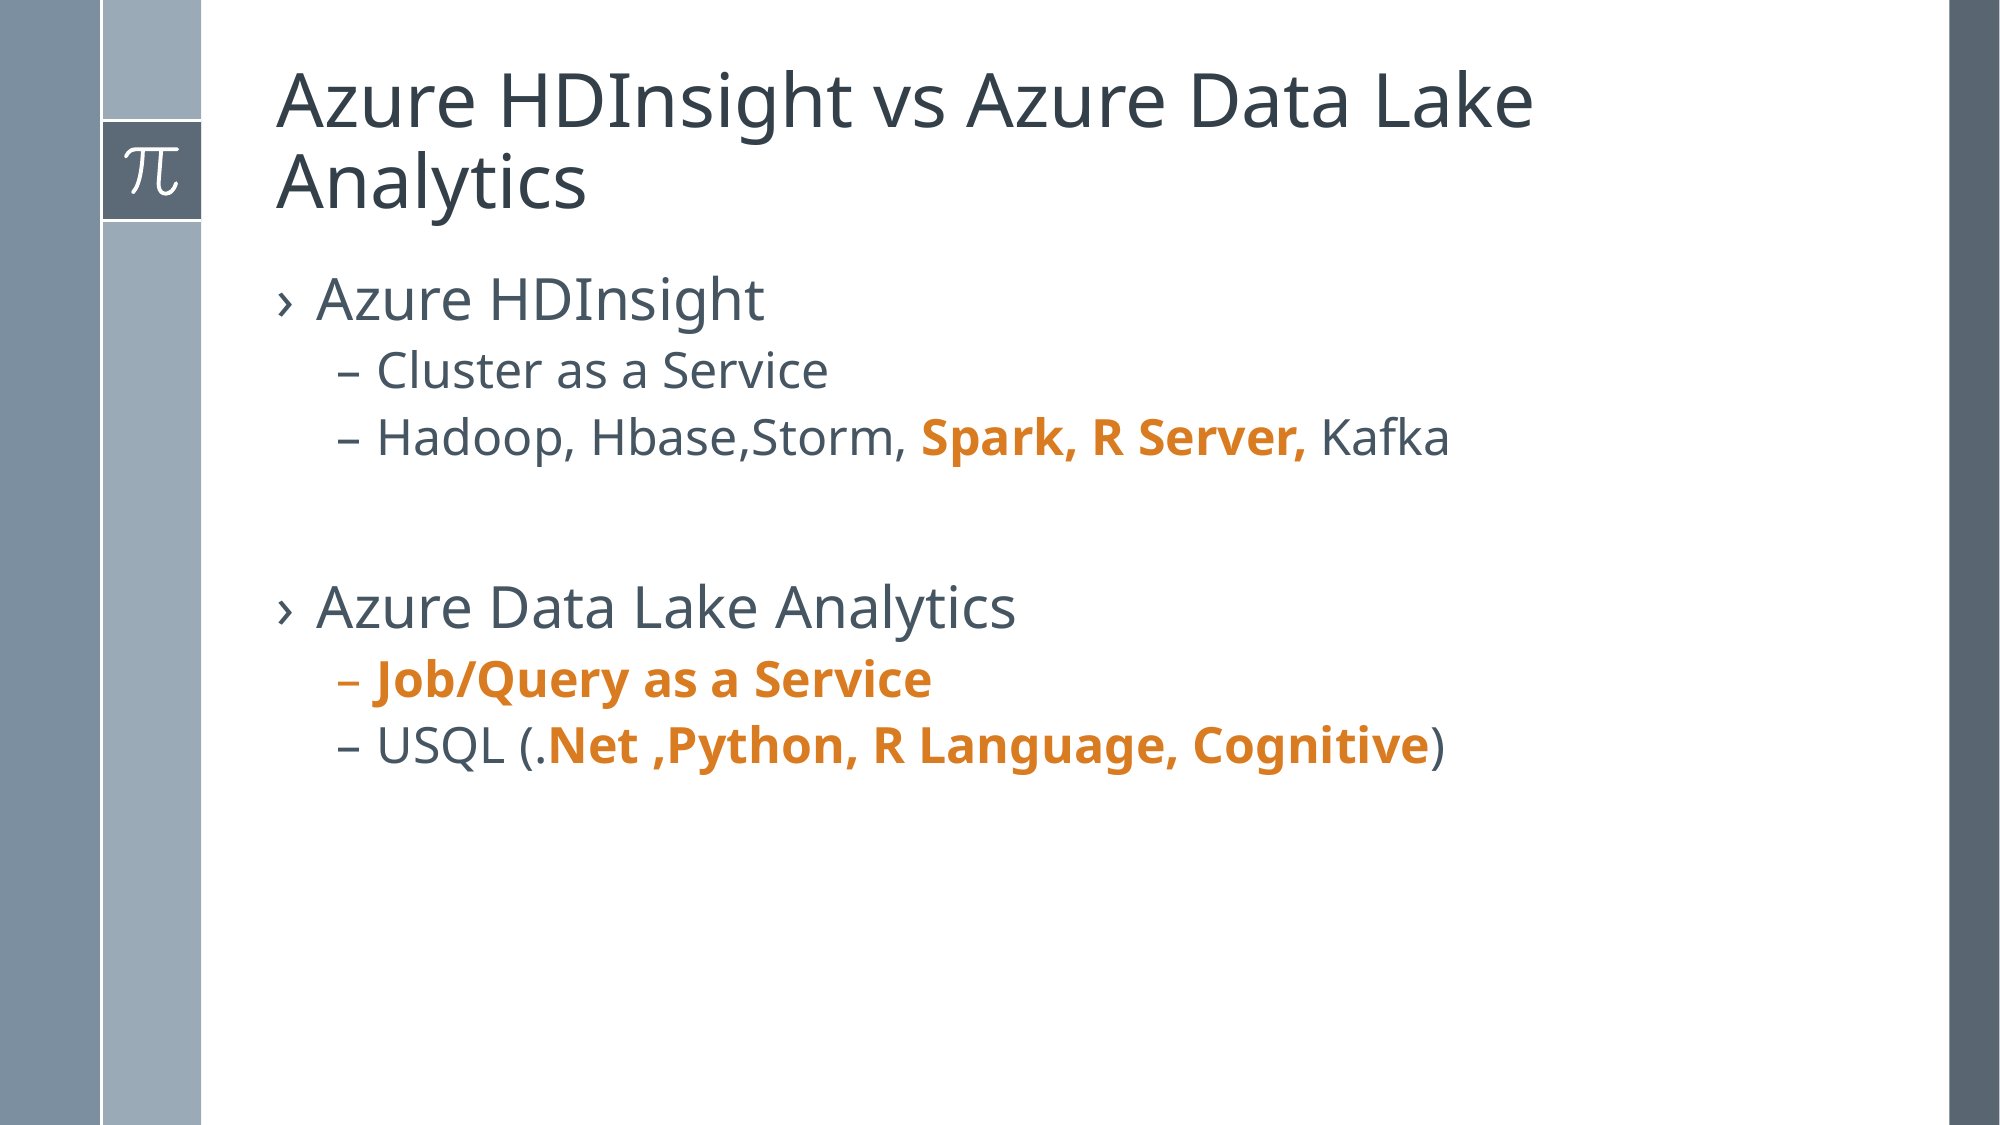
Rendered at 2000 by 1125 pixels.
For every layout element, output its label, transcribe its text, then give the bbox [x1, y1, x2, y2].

title Azure HDInsight vs Azure Data Lake Analytics [261, 29, 1867, 233]
list Azure HDInsight Cluster as a Service Hadoop, Hbase,Storm, Spark, R Server, Kafka Azure Data Lake Analytics Job/Query as a Service USQL (.Net ,Python, R Language, Cognitive) [261, 262, 1867, 1013]
